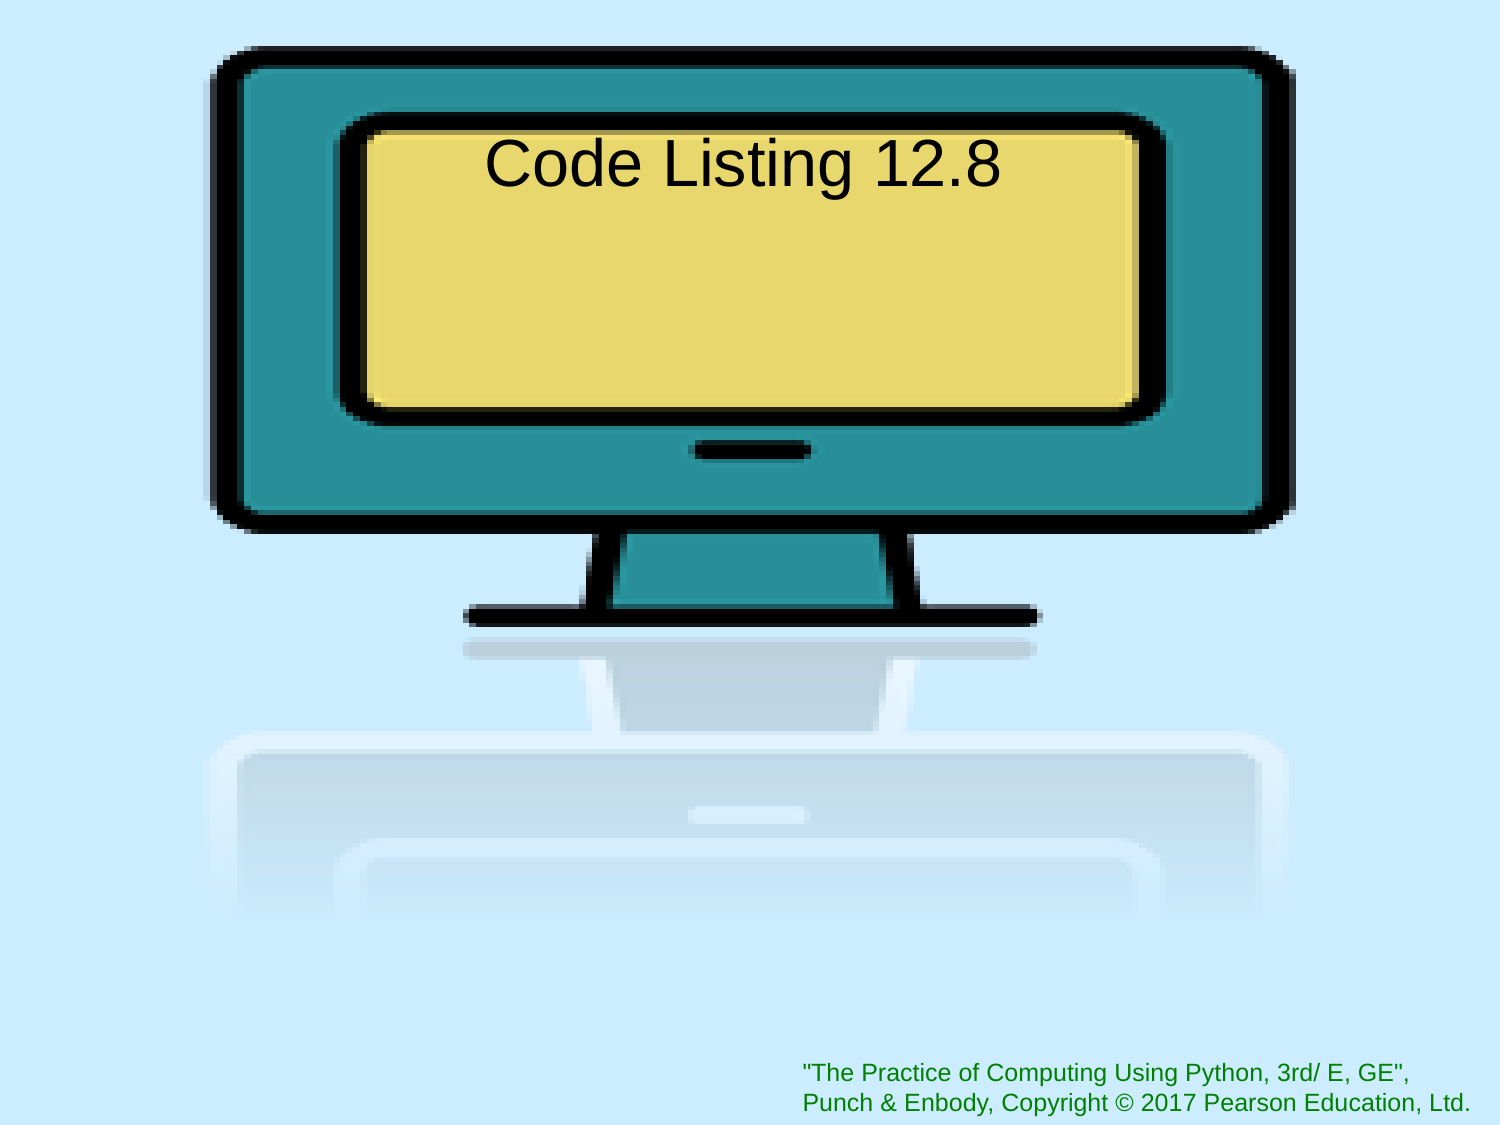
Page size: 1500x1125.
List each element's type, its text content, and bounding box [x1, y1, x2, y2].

picture [12, 0, 1488, 975]
list Code Listing 12.8 [361, 111, 1126, 401]
